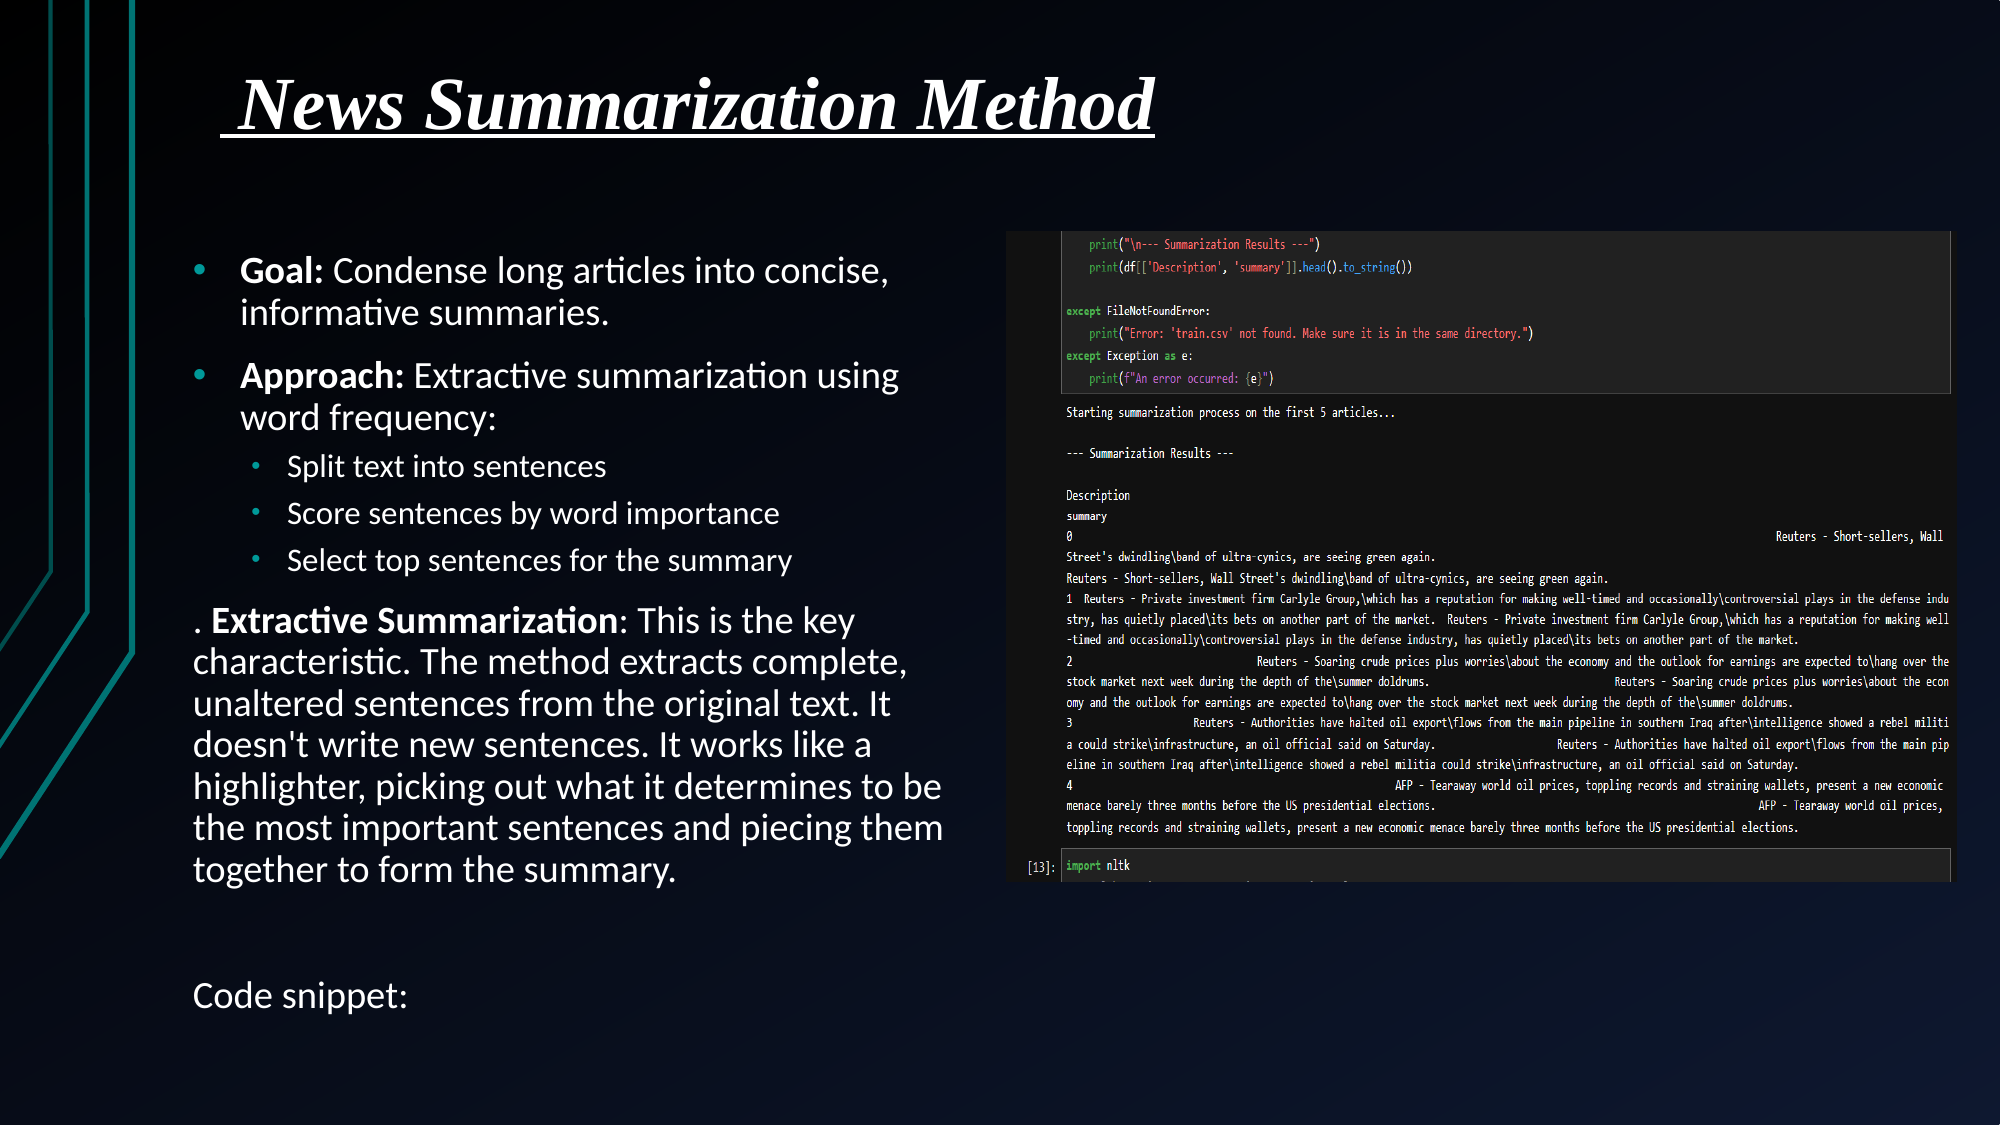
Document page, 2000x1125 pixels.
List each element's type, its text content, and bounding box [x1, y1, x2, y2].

title News Summarization Method [199, 45, 1900, 229]
list Goal: Condense long articles into concise, informative summaries. Approach: Extractive summarization using word frequency: Split text into sentences Score sentences by word importance Select top sentences for the summary . Extractive Summarization: This is the key characteristic. The method extracts complete, unaltered sentences from the original text. It doesn't write new sentences. It works like a highlighter, picking out what it determines to be the most important sentences and piecing them together to form the summary. Code snippet: [172, 172, 1006, 1035]
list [1005, 231, 1957, 882]
